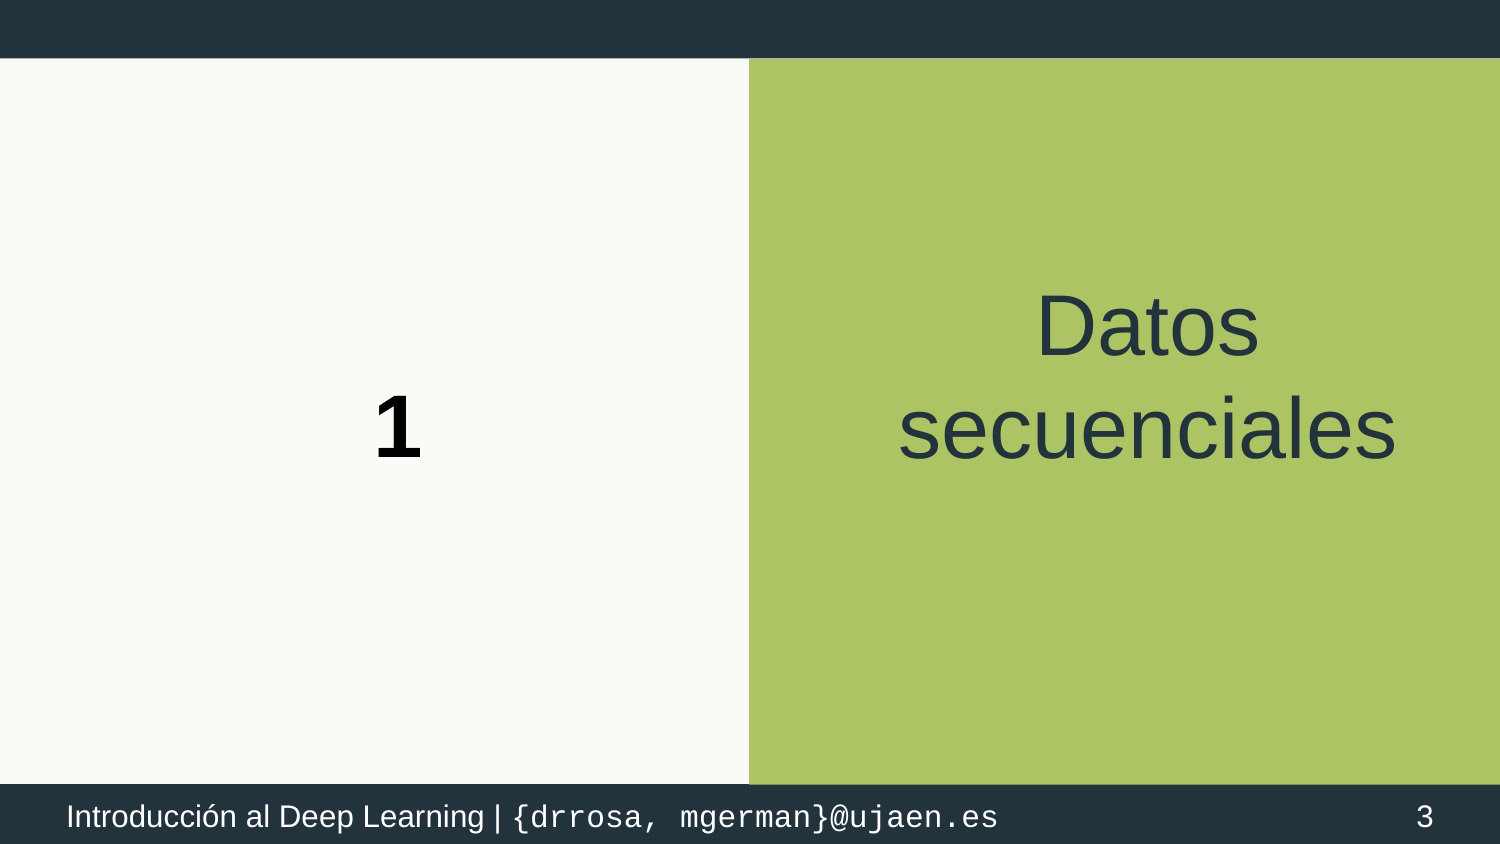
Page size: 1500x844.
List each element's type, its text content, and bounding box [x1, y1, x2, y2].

title 1 [48, 352, 749, 491]
title Datos secuenciales [846, 254, 1449, 491]
slide_number ‹#› [1358, 782, 1449, 844]
